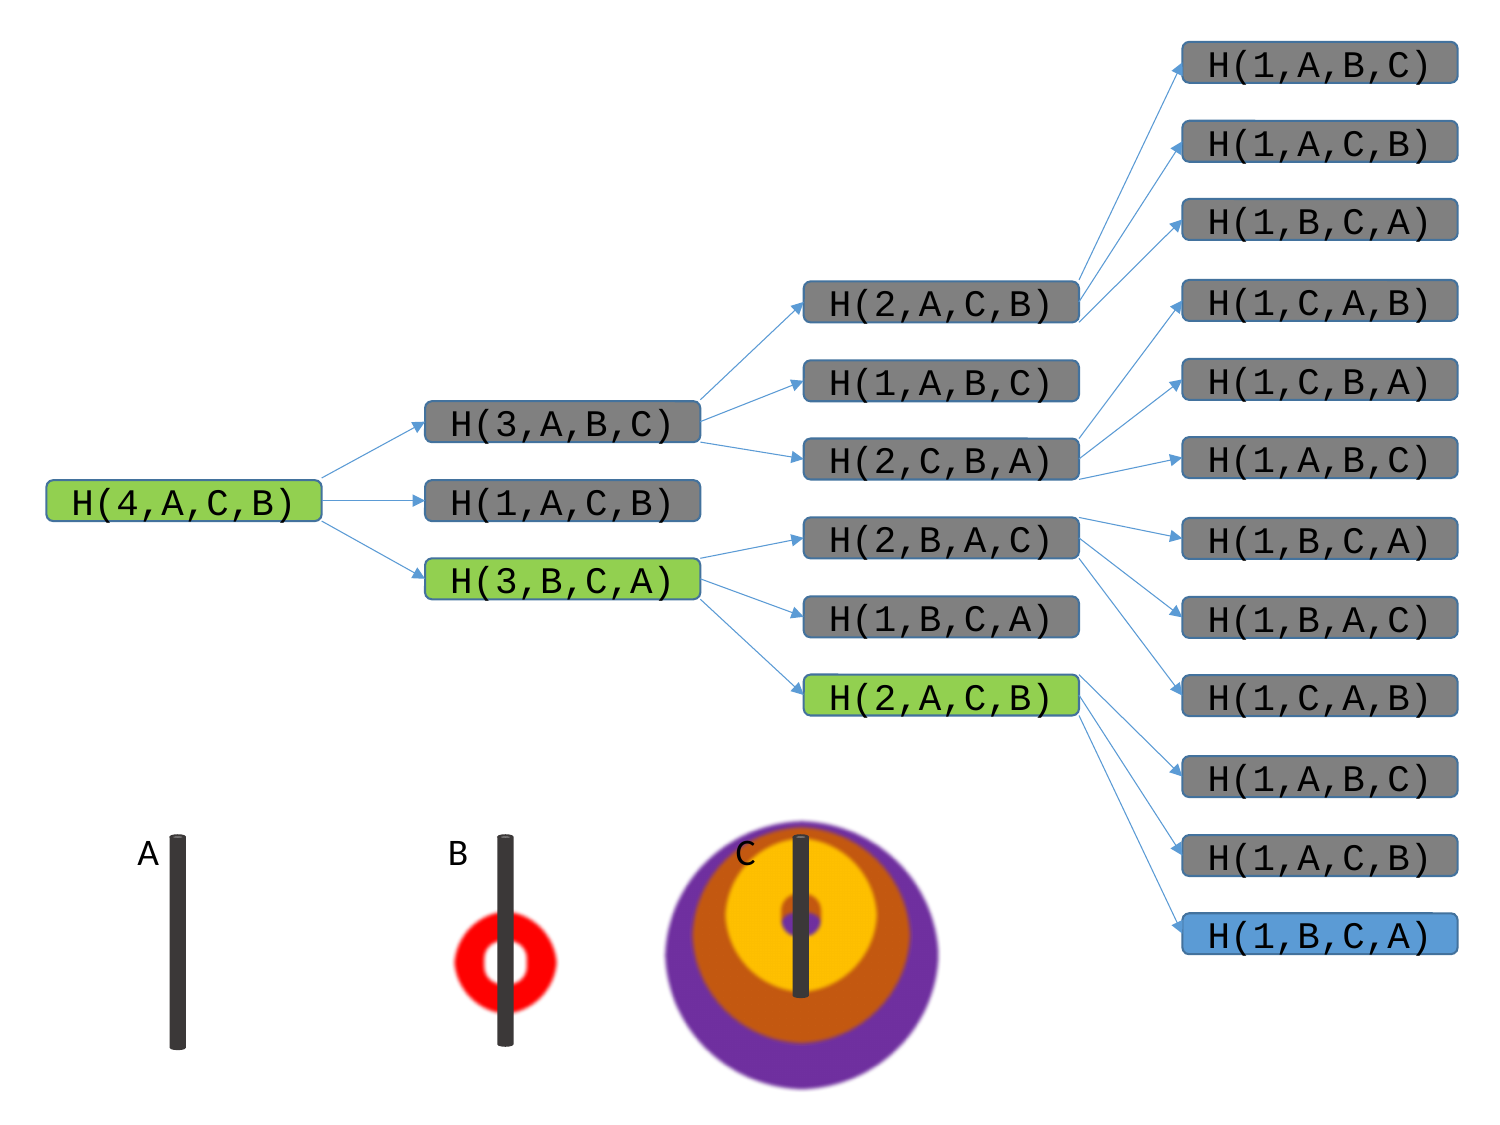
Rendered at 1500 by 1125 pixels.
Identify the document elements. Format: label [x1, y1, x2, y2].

text_box [321, 40, 1459, 481]
text_box [668, 820, 936, 1087]
text_box [122, 820, 186, 1051]
text_box [433, 820, 484, 880]
text_box [457, 834, 554, 1047]
text_box [45, 479, 1459, 956]
